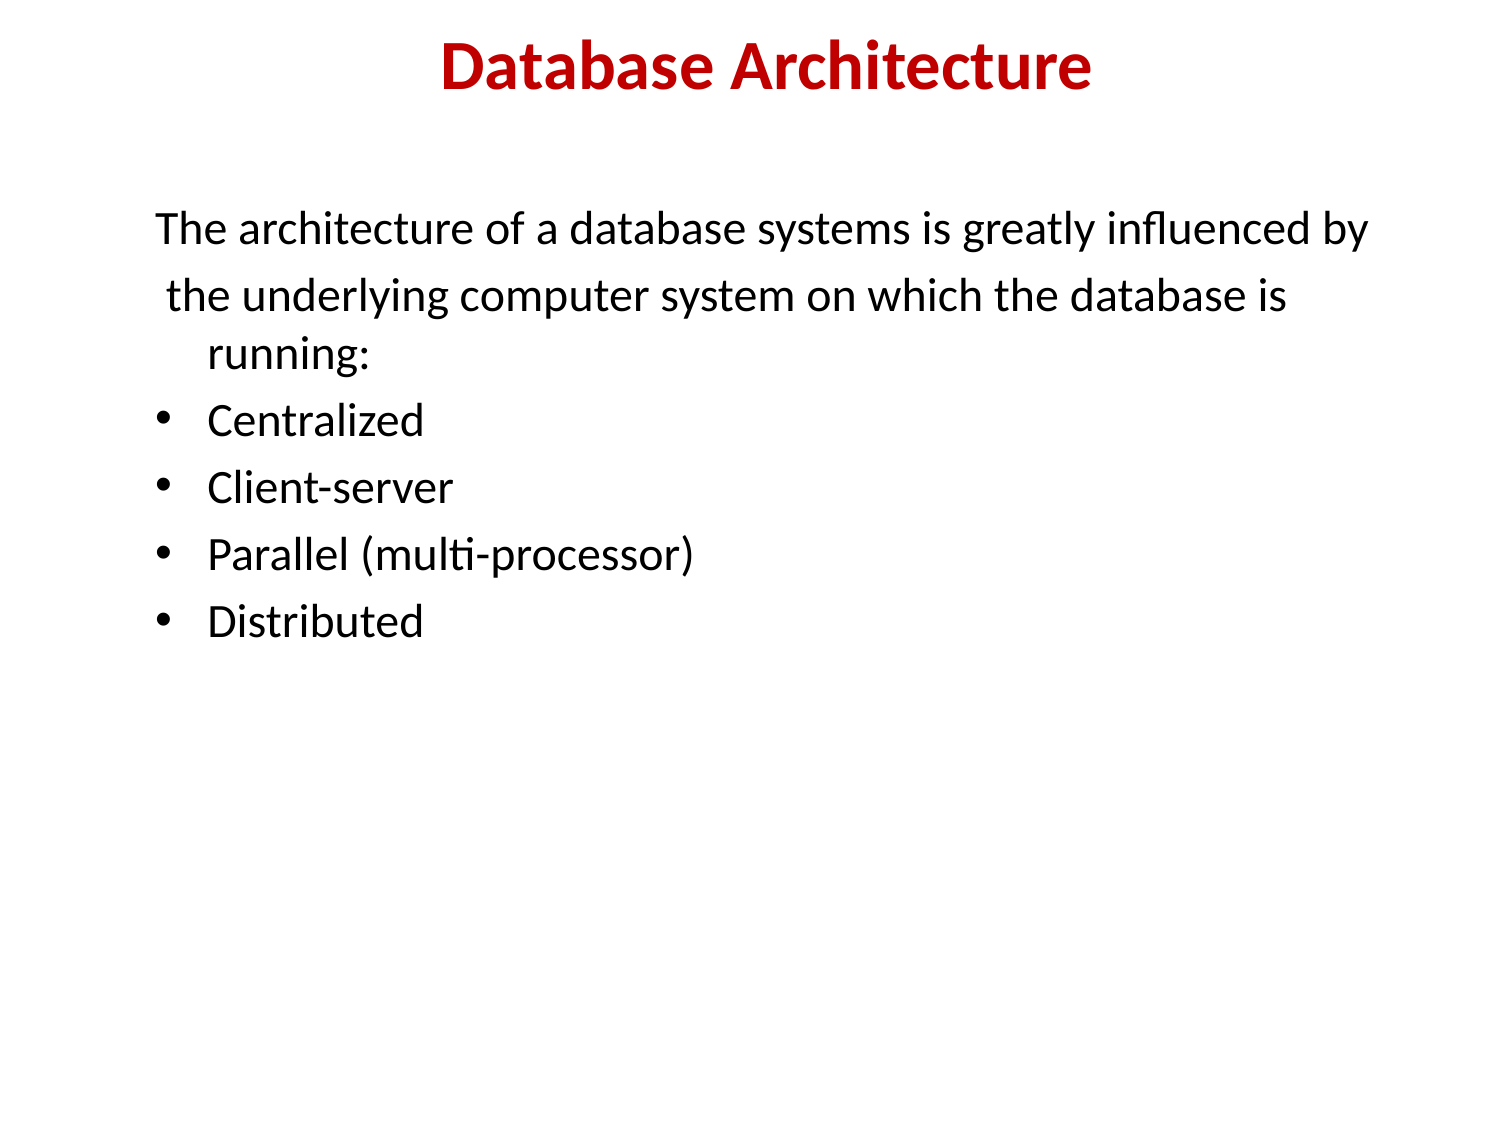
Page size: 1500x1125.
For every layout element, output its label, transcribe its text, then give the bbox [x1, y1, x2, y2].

text_box Database Architecture [104, 10, 1430, 111]
text_box The architecture of a database systems is greatly influenced by the underlying computer system on which the database is running: Centralized Client-server Parallel (multi-processor) Distributed [140, 188, 1388, 680]
